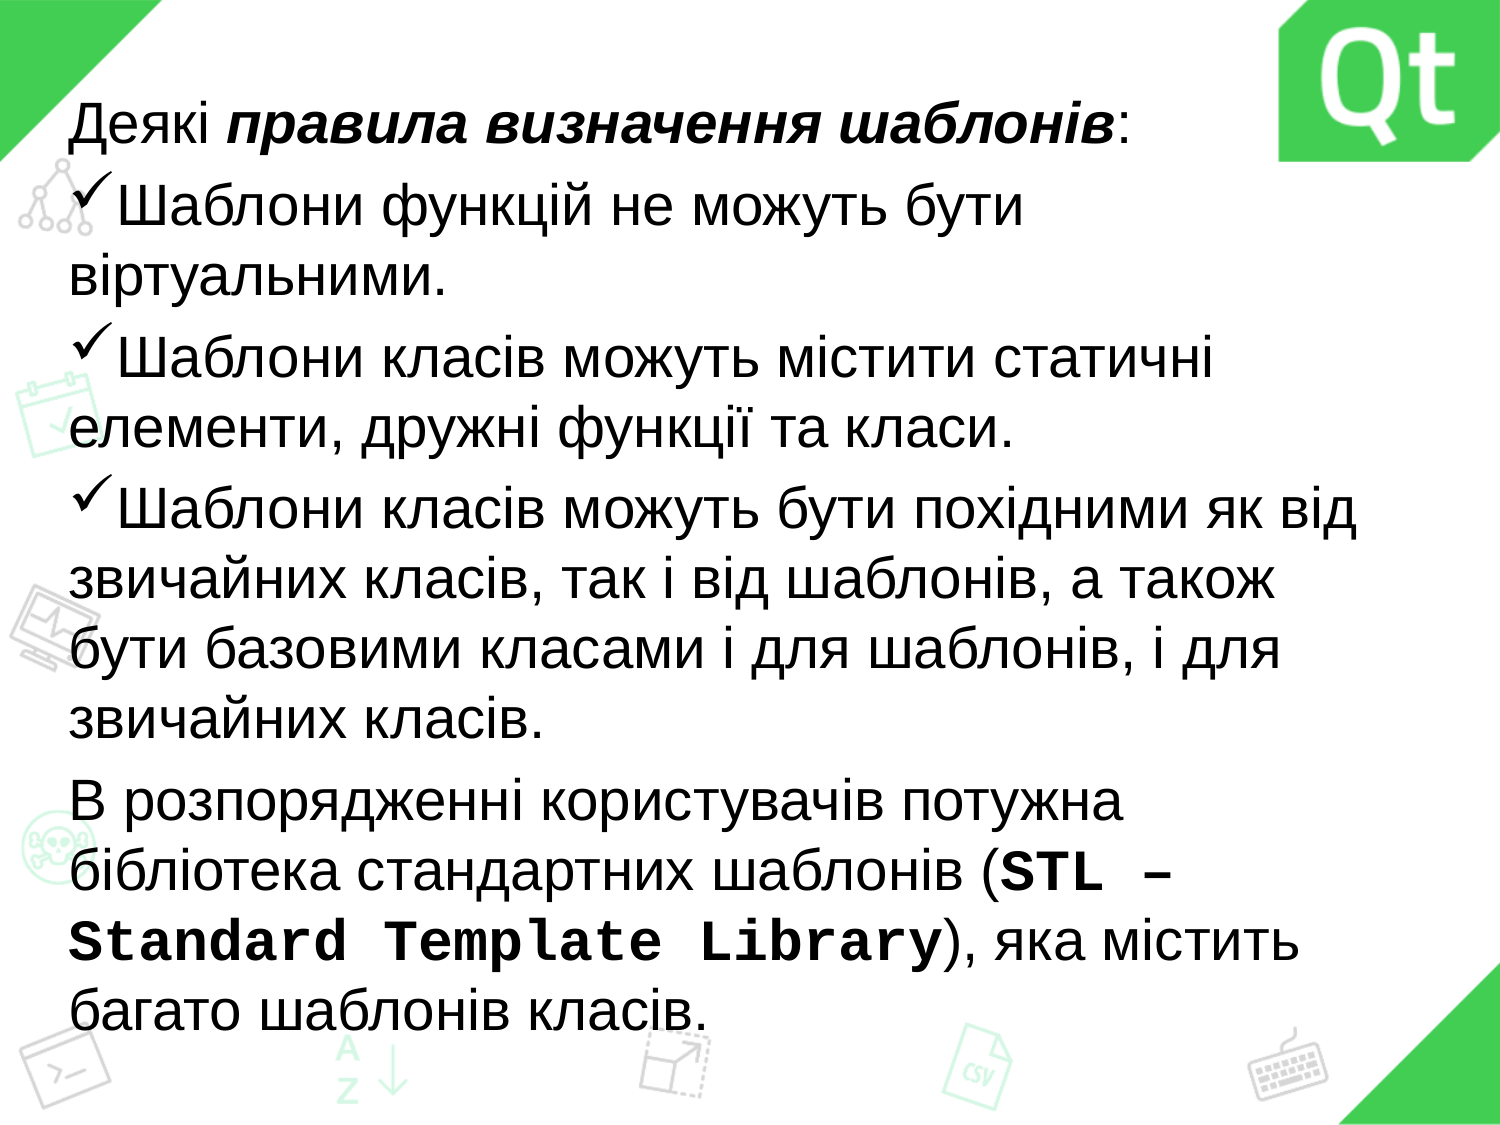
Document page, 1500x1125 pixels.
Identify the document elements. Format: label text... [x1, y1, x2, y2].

picture [0, 0, 1500, 1125]
subtitle Деякі правила визначення шаблонів: Шаблони функцій не можуть бути віртуальними. Шаблони класів можуть містити статичні елементи, дружні функції та класи. Шаблони класів можуть бути похідними як від звичайних класів, так і від шаблонів, а також бути базовими класами і для шаблонів, і для звичайних класів. В розпорядженні користувачів потужна бібліотека стандартних шаблонів (STL – Standard Template Library), яка містить багато шаблонів класів. [53, 78, 1424, 1059]
